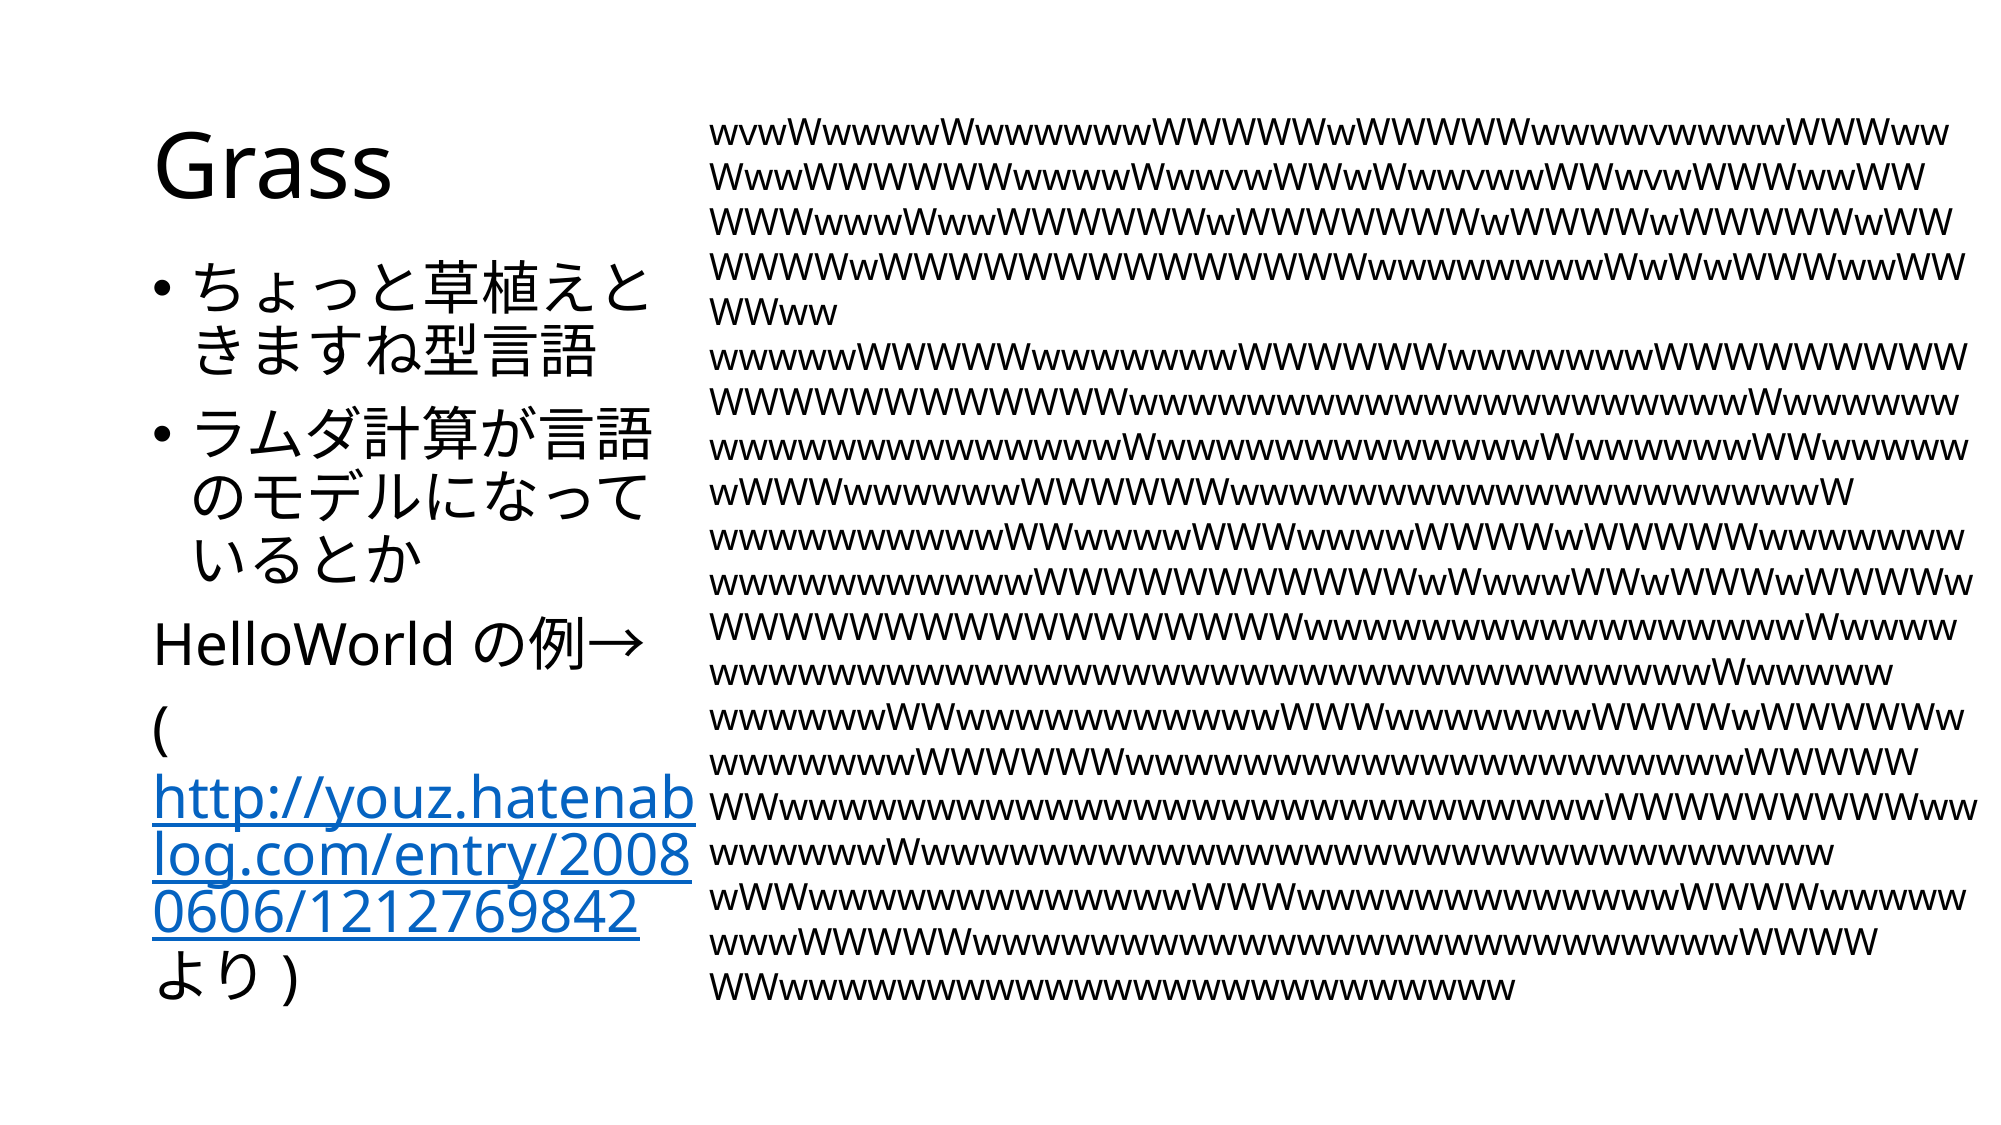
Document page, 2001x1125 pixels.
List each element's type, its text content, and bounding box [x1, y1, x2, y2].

text_box wvwWwwwwWwwwwwwWWWWWwWWWWWwwwwvwwwwWWWwwWwwWWWWWWwwwwWwwvwWWwWwwvwwWWwvwWWWwwWW WWWwwwWwwWWWWWWwWWWWWWWwWWWWwWWWWWwWWWWWWwWWWWWWWWWWWWWWwwwwwwwwWwWwWWWwwWWWWww wwwwwWWWWWwwwwwwwWWWWWWwwwwwwwWWWWWWWWWWWWWWWWWWWWWwwwwwwwwwwwwwwwwwwwwwWwwwwww wwwwwwwwwwwwwwWwwwwwwwwwwwwwWwwwwwwWWwwwwwwWWWwwwwwwWWWWWWwwwwwwwwwwwwwwwwwwwwW wwwwwwwwwwWWwwwwWWWwwwwWWWWwWWWWWwwwwwwwwwwwwwwwwwwWWWWWWWWWWWwWwwwWWwWWWwWWWWw WWWWWWWWWWWWWWWWWwwwwwwwwwwwwwwwwwWwwwwwwwwwwwwwwwwwwwwwwwwwwwwwwwwwwwwwwWwwwww wwwwwwWWwwwwwwwwwwwWWWwwwwwwwWWWWwWWWWWwwwwwwwwWWWWWWwwwwwwwwwwwwwwwwwwwwwWWWWW WWwwwwwwwwwwwwwwwwwwwwwwwwwwwwWWWWWWWWWwwwwwwwwWwwwwwwwwwwwwwwwwwwwwwwwwwwwwwww wWWwwwwwwwwwwwwwWWWwwwwwwwwwwwwwWWWWwwwwwwwwWWWWWwwwwwwwwwwwwwwwwwwwwwwwwwwWWWW WWwwwwwwwwwwwwwwwwwwwwwwwww [694, 100, 2000, 1016]
list ちょっと草植えときますね型言語 ラムダ計算が言語のモデルになっているとか HelloWorldの例→ (http://youz.hatenablog.com/entry/20080606/1212769842より) [137, 251, 727, 1055]
title Grass [137, 59, 1863, 251]
